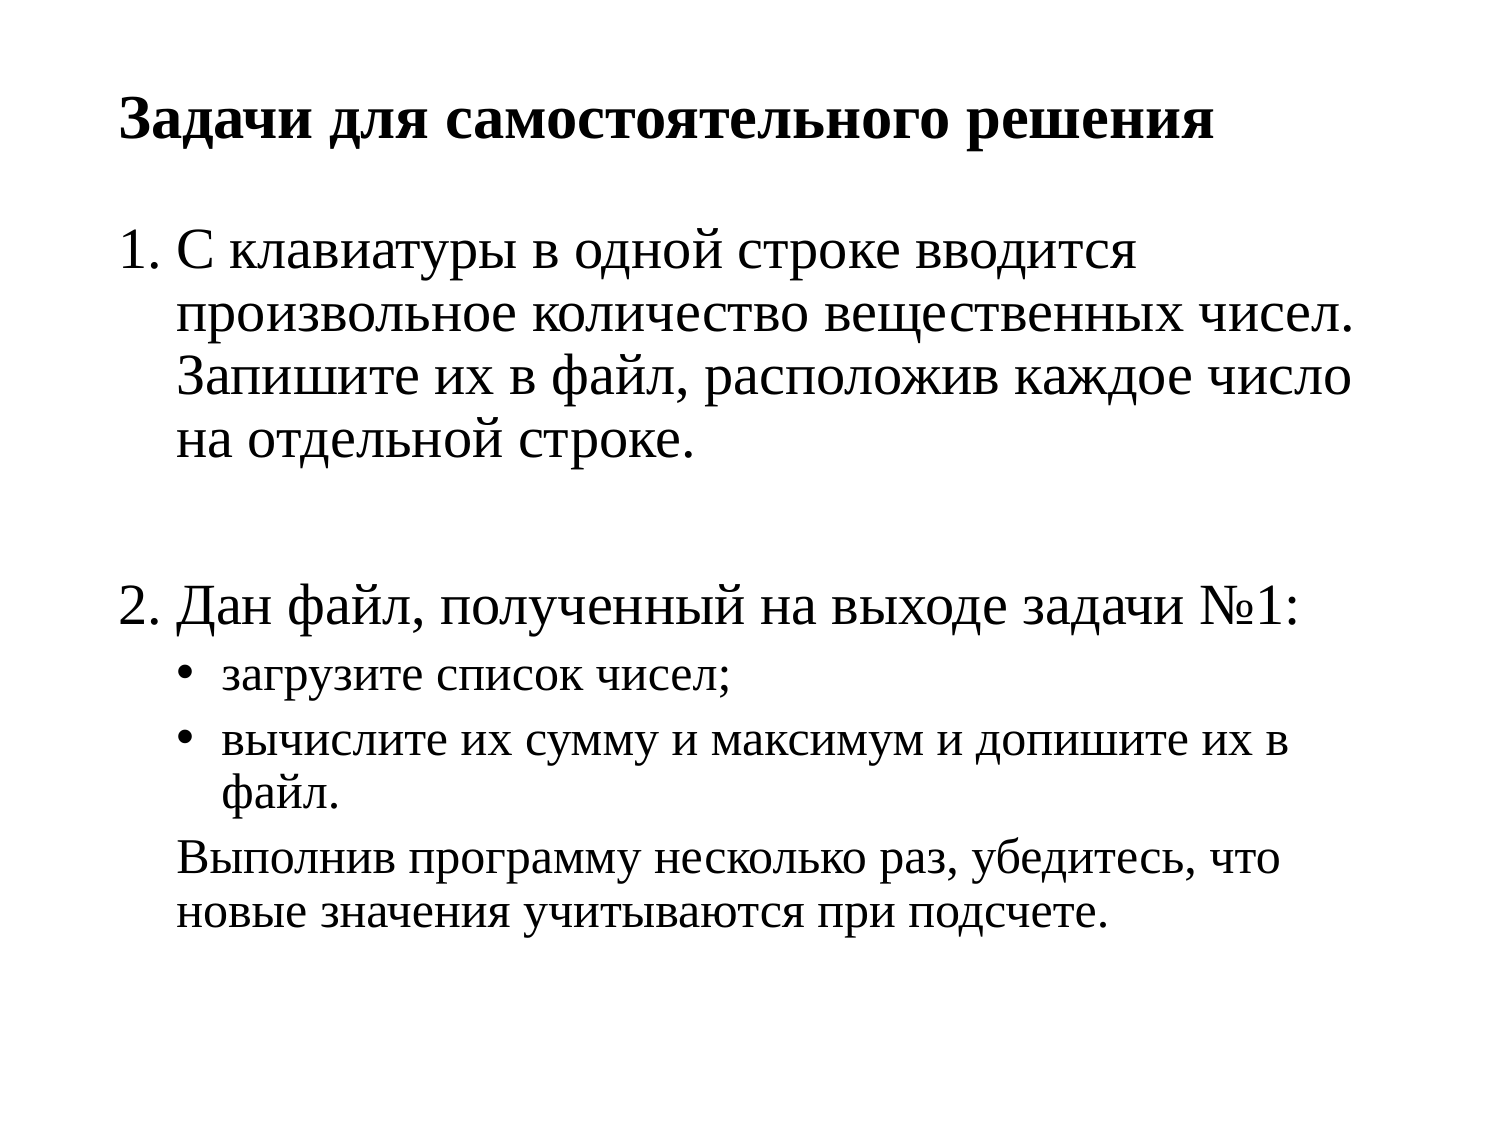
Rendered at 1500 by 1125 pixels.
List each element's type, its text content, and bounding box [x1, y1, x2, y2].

title Задачи для самостоятельного решения [103, 59, 1397, 177]
list С клавиатуры в одной строке вводится произвольное количество вещественных чисел. Запишите их в файл, расположив каждое число на отдельной строке. Дан файл, полученный на выходе задачи №1: загрузите список чисел; вычислите их сумму и максимум и допишите их в файл. Выполнив программу несколько раз, убедитесь, что новые значения учитываются при подсчете. [103, 210, 1397, 1014]
